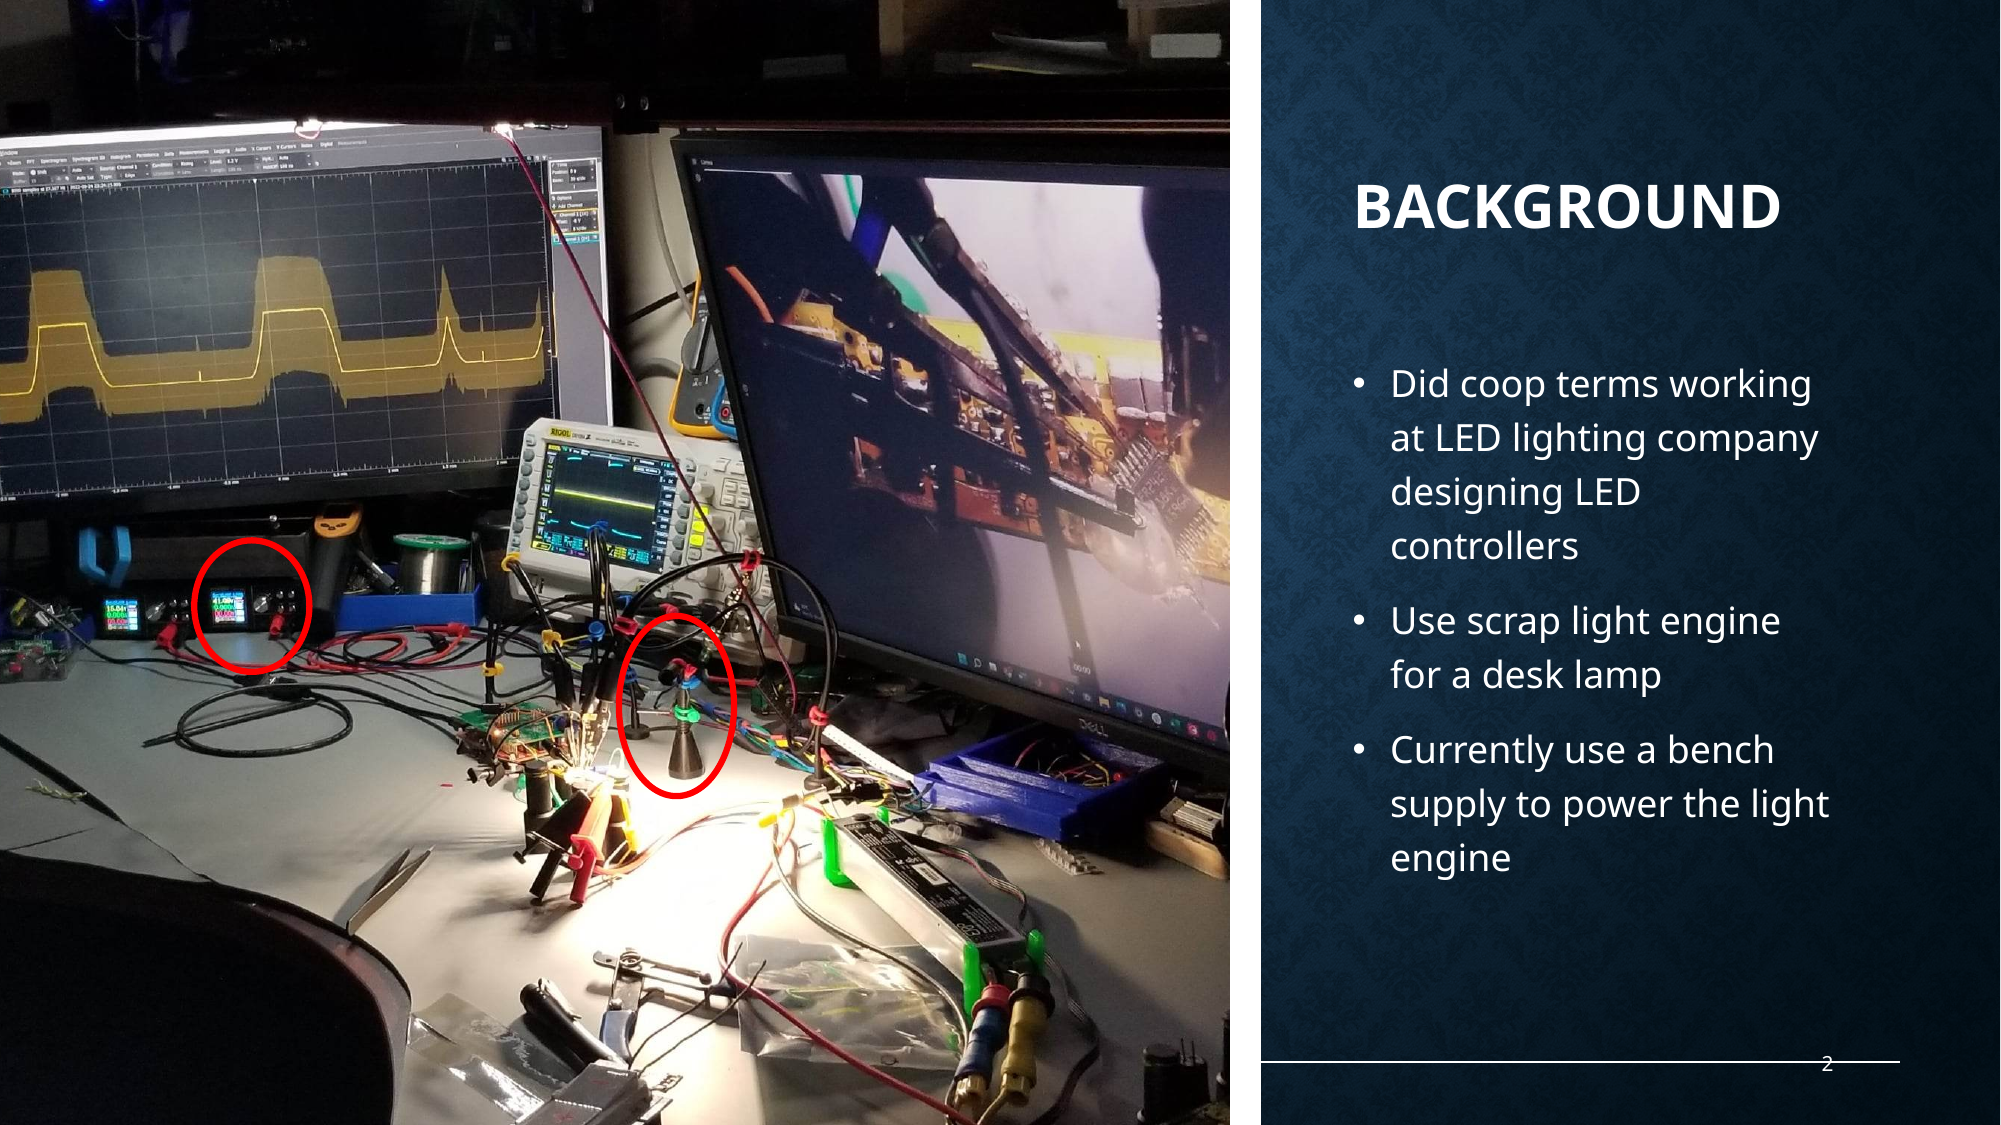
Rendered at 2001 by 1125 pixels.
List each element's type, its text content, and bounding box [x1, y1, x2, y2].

title Background [1337, 99, 1849, 318]
list Did coop terms working at LED lighting company designing LED controllers Use scrap light engine for a desk lamp Currently use a bench supply to power the light engine [1337, 343, 1849, 950]
slide_number 2 [1724, 1035, 1849, 1095]
picture [0, 0, 1240, 1125]
